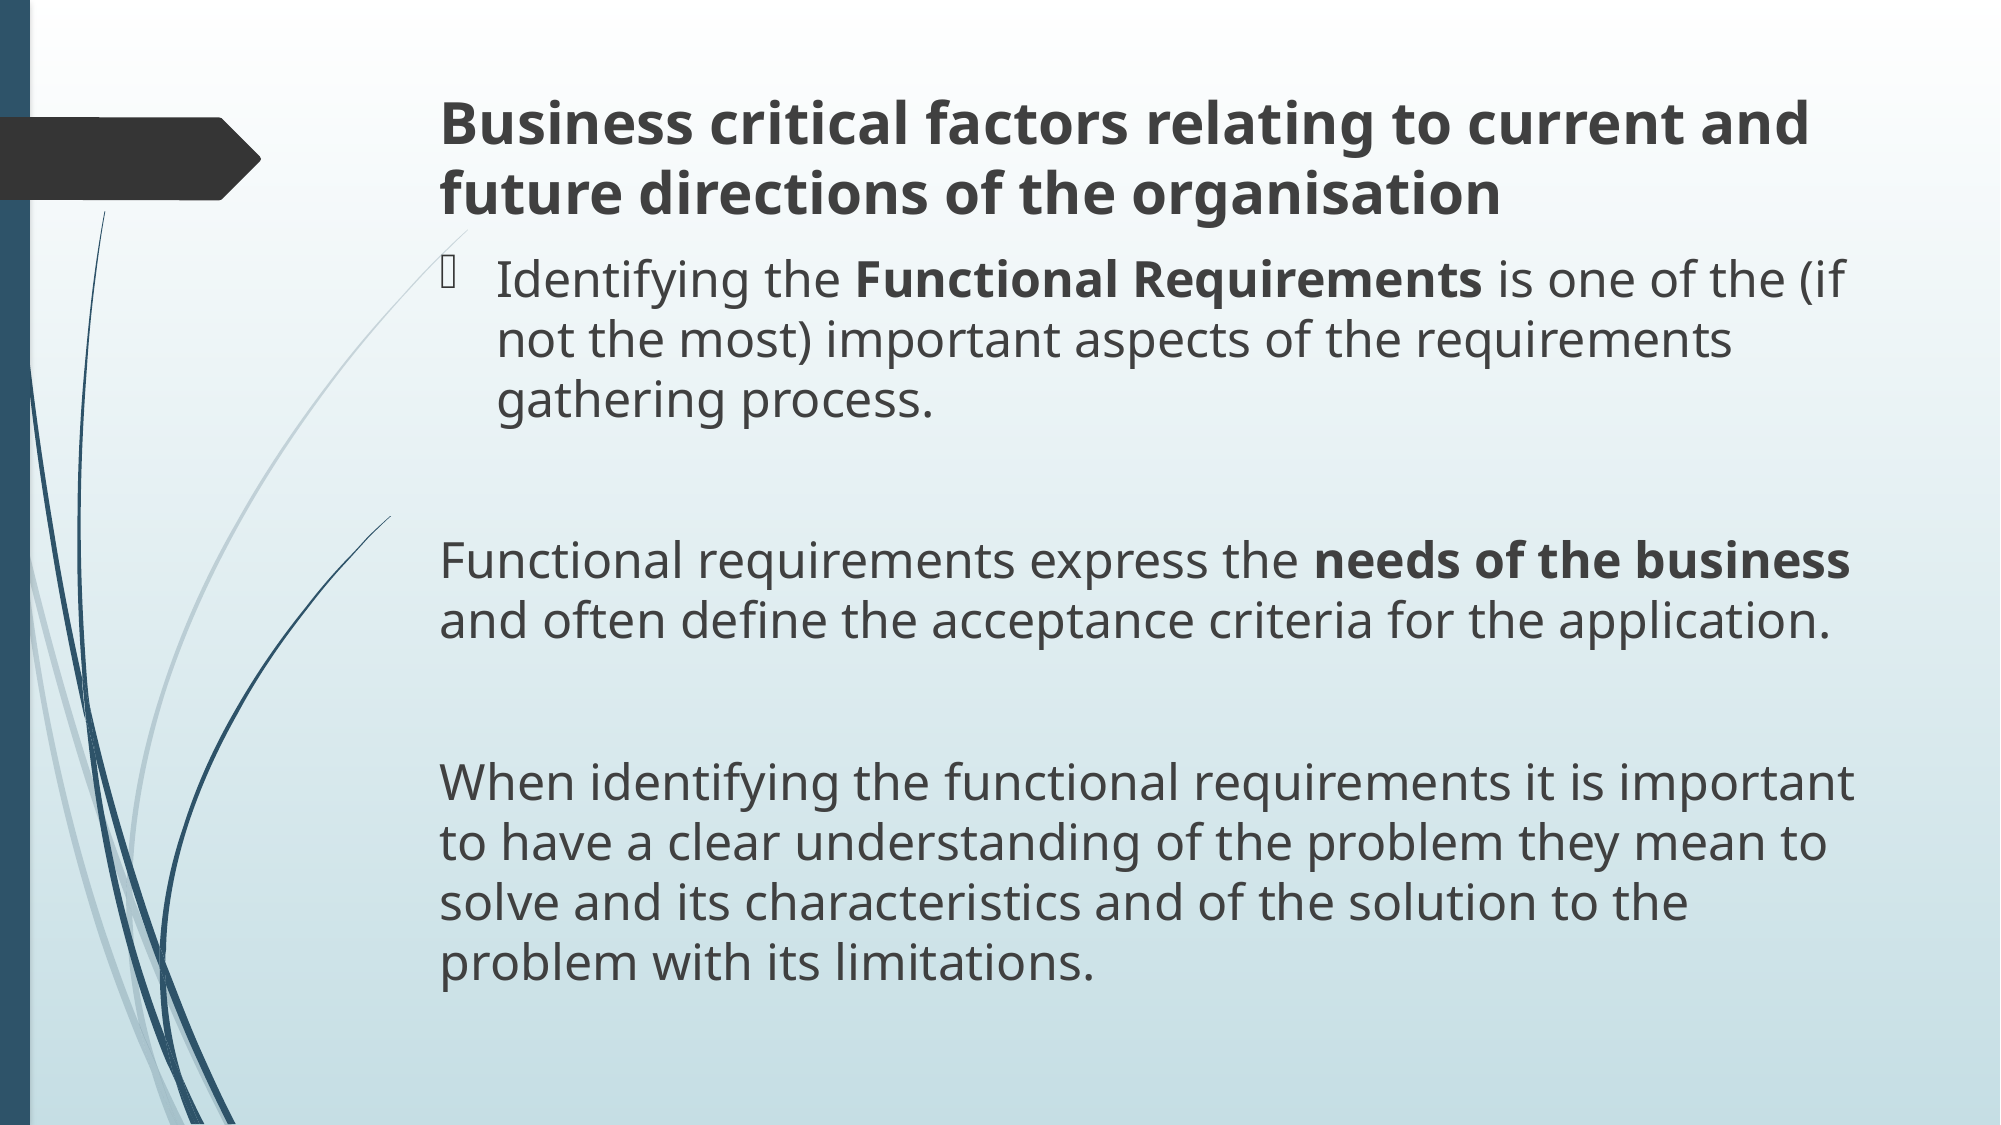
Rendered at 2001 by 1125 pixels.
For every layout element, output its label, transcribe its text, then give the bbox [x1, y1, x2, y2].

list Business critical factors relating to current and future directions of the organisation Identifying the Functional Requirements is one of the (if not the most) important aspects of the requirements gathering process. Functional requirements express the needs of the business and often define the acceptance criteria for the application. When identifying the functional requirements it is important to have a clear understanding of the problem they mean to solve and its characteristics and of the solution to the problem with its limitations. [424, 78, 1888, 1125]
